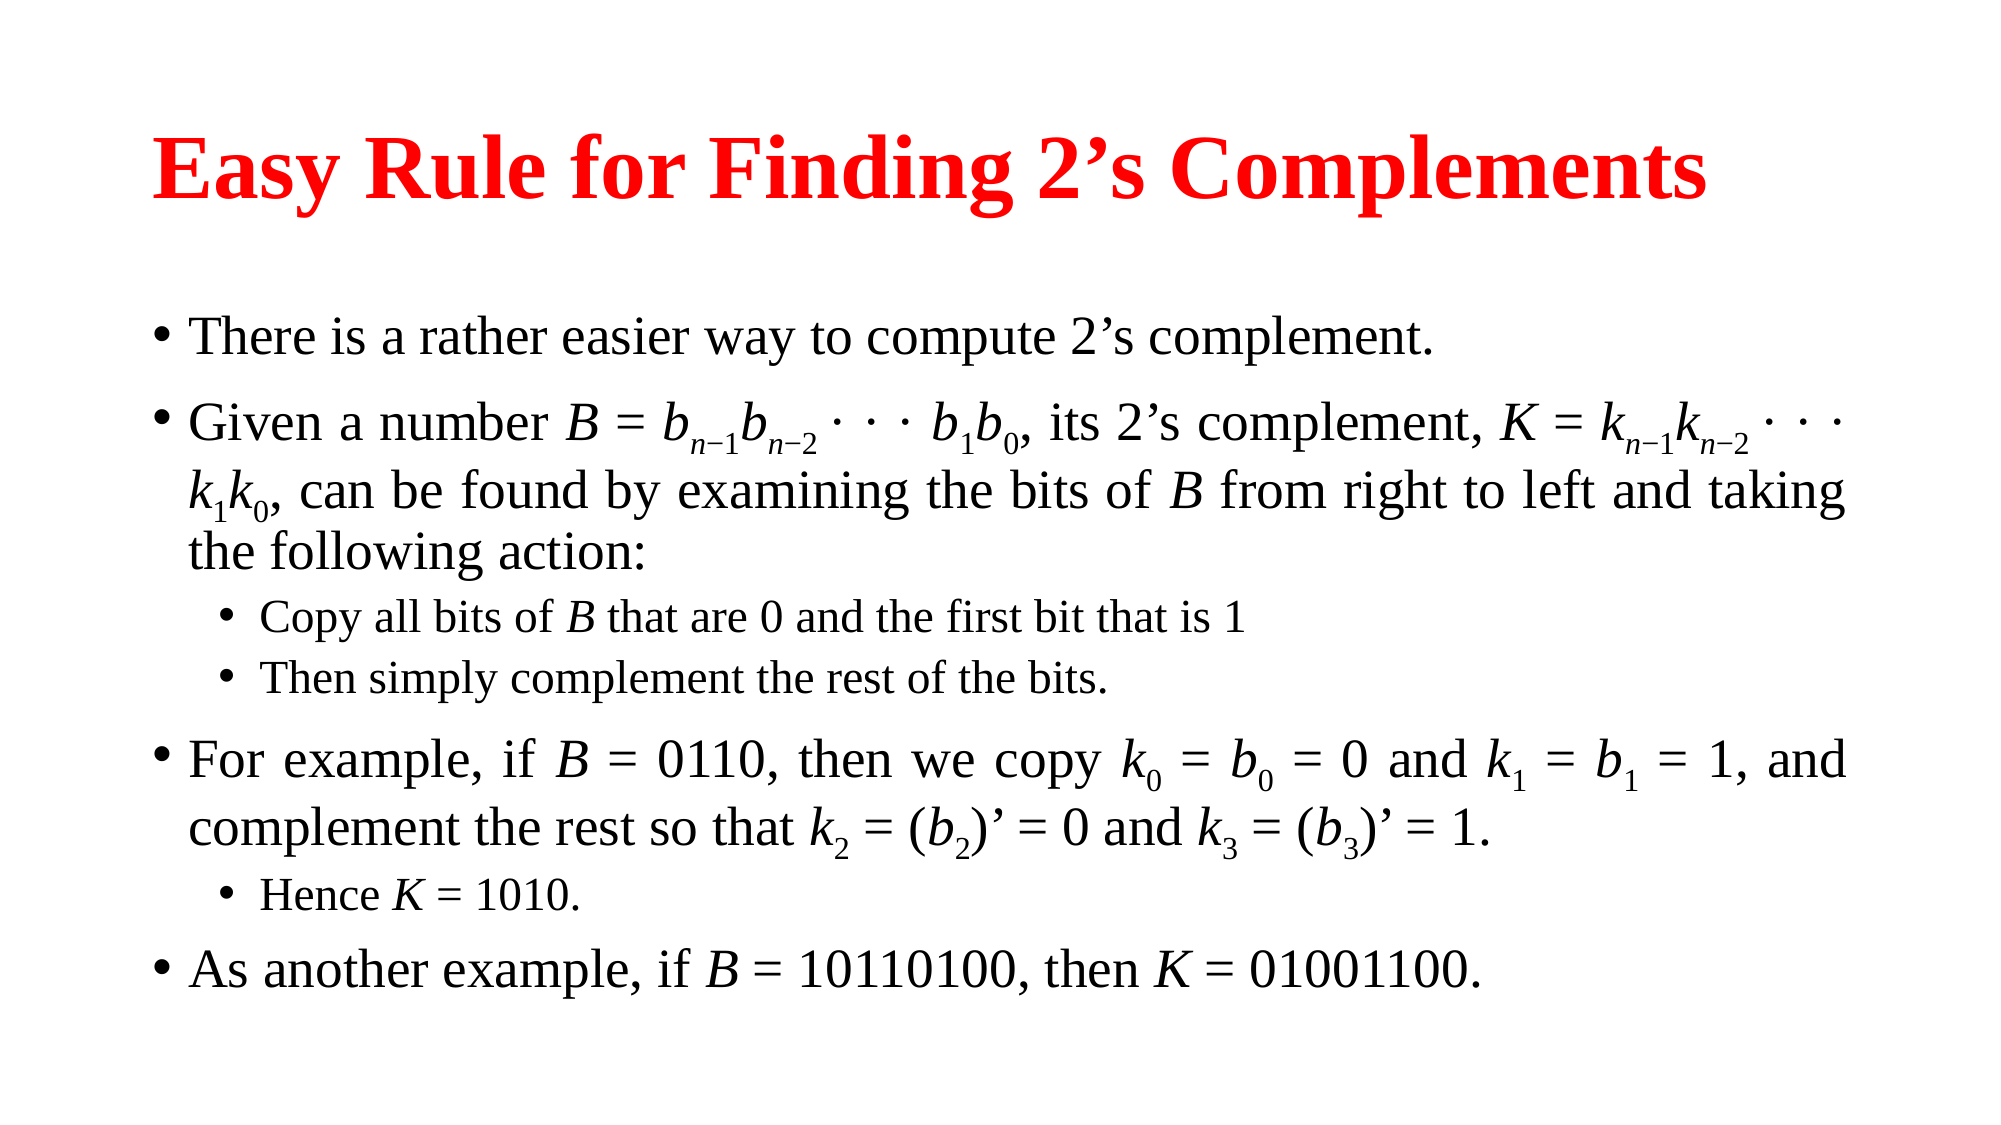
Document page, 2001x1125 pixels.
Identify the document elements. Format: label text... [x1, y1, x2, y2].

list There is a rather easier way to compute 2’s complement. Given a number B = bn−1bn−2 · · · b1b0, its 2’s complement, K = kn−1kn−2 · · · k1k0, can be found by examining the bits of B from right to left and taking the following action: Copy all bits of B that are 0 and the first bit that is 1 Then simply complement the rest of the bits. For example, if B = 0110, then we copy k0 = b0 = 0 and k1 = b1 = 1, and complement the rest so that k2 = (b2)’ = 0 and k3 = (b3)’ = 1. Hence K = 1010. As another example, if B = 10110100, then K = 01001100. [137, 299, 1863, 1014]
title Easy Rule for Finding 2’s Complements [137, 59, 1863, 278]
